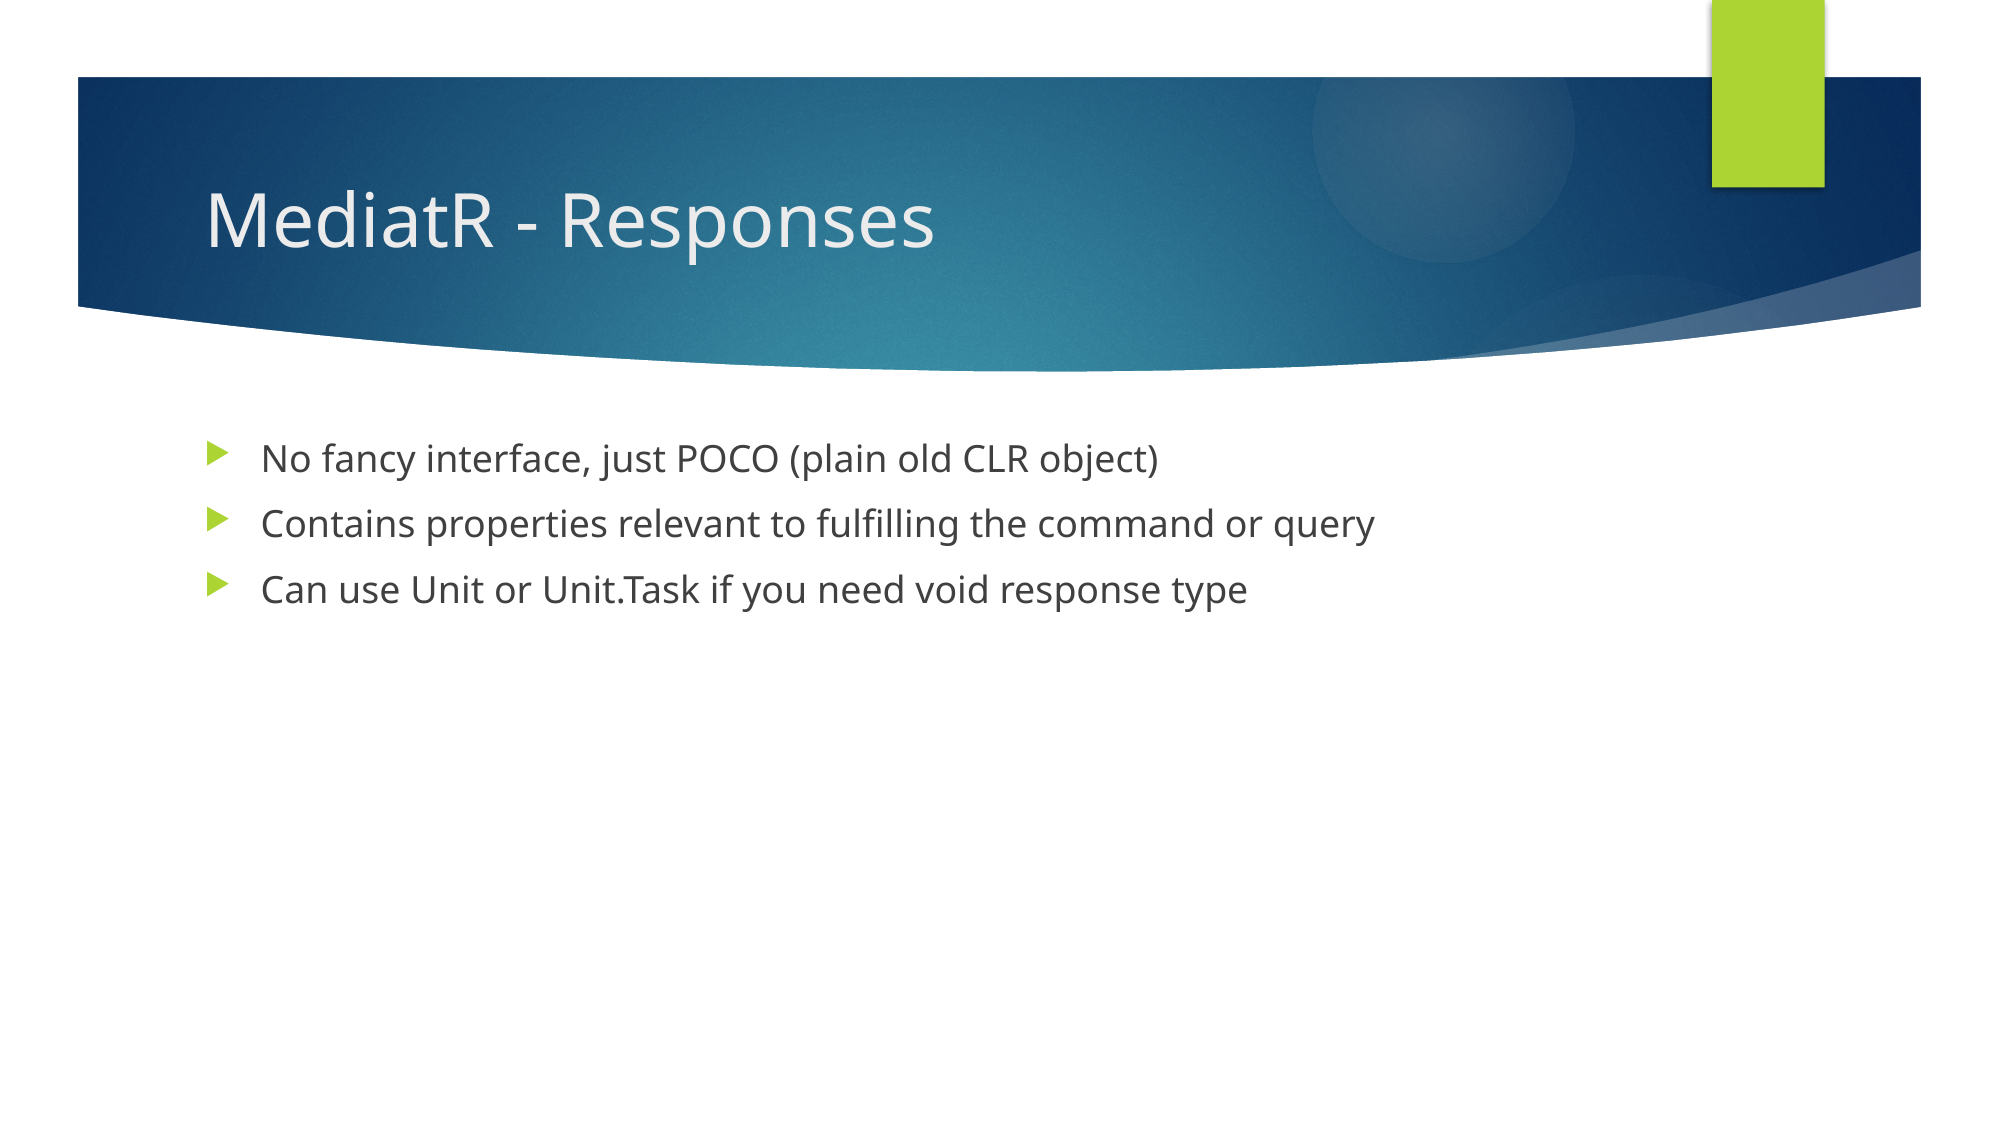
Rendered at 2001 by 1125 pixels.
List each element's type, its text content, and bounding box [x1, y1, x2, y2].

title MediatR - Responses [189, 159, 1627, 276]
list No fancy interface, just POCO (plain old CLR object) Contains properties relevant to fulfilling the command or query Can use Unit or Unit.Task if you need void response type [189, 427, 1627, 988]
